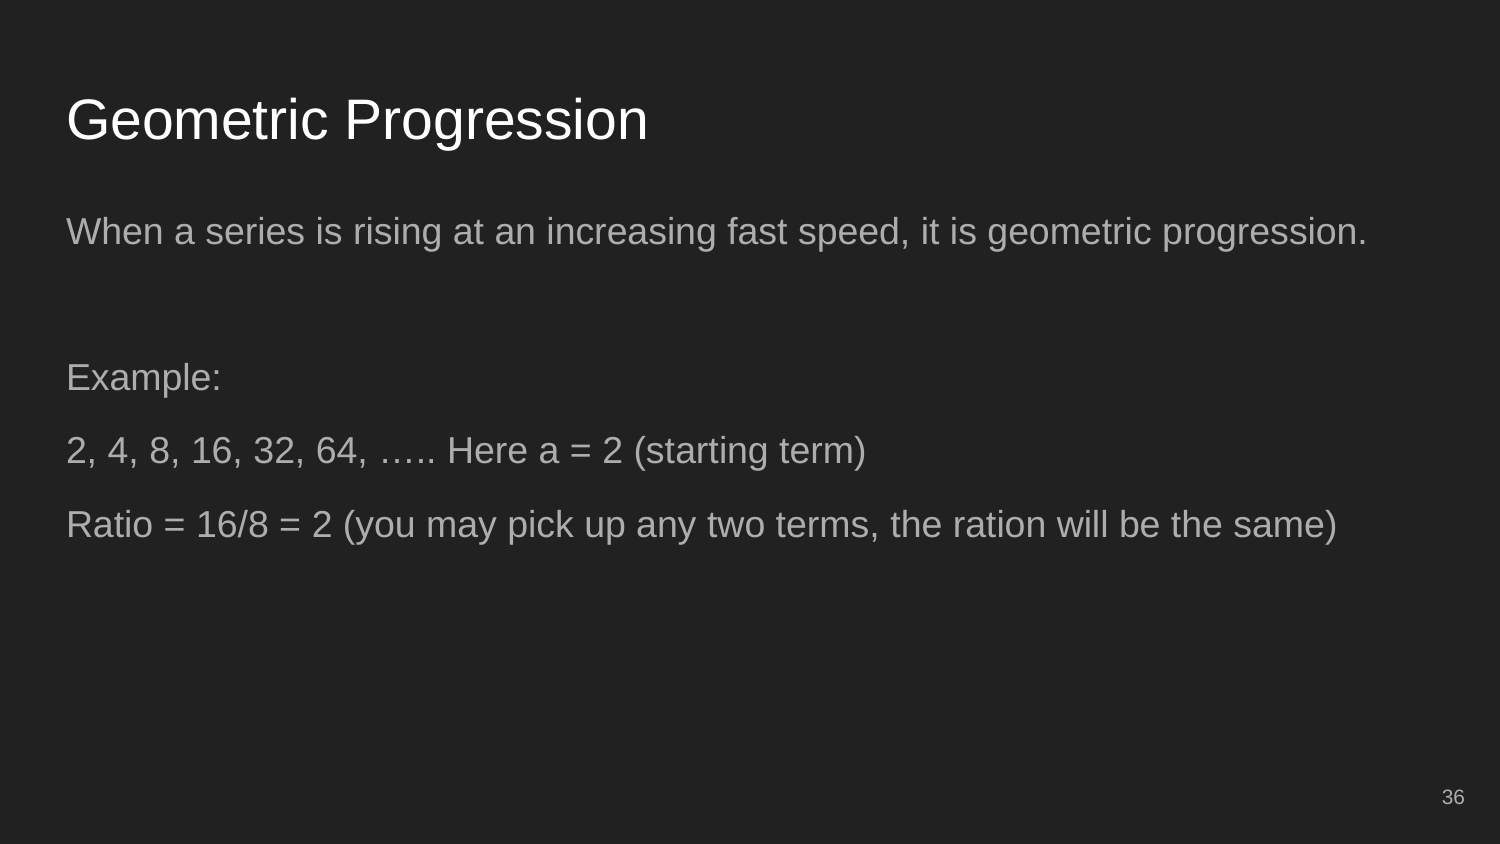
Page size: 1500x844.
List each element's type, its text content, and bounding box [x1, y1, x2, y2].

list When a series is rising at an increasing fast speed, it is geometric progression. Example: 2, 4, 8, 16, 32, 64, ….. Here a = 2 (starting term) Ratio = 16/8 = 2 (you may pick up any two terms, the ration will be the same) [51, 189, 1449, 750]
title Geometric Progression [51, 72, 1449, 167]
slide_number 36 [1389, 764, 1480, 830]
